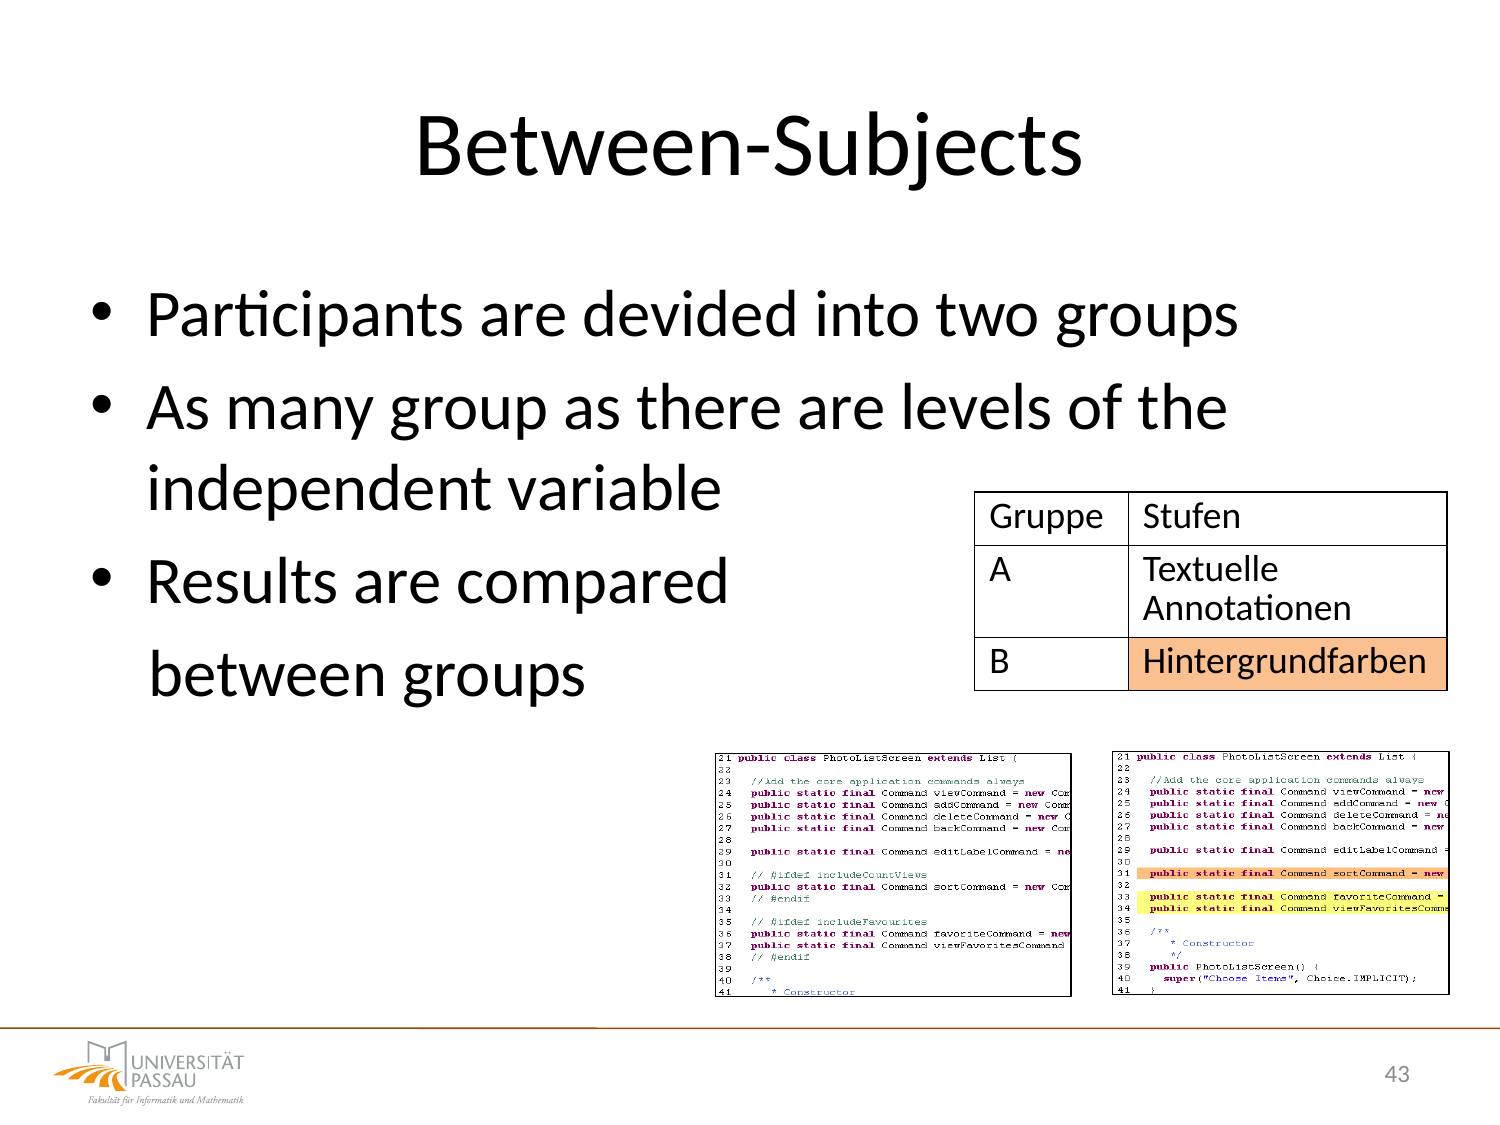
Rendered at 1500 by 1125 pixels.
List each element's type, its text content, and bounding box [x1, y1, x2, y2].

table_header Stufen [1129, 493, 1446, 545]
table_cell A [975, 546, 1128, 637]
list Participants are devided into two groups As many group as there are levels of the independent variable Results are compared between groups [75, 262, 1425, 1005]
table_cell Textuelle Annotationen [1129, 546, 1446, 637]
table_cell Hintergrundfarben [1129, 638, 1446, 690]
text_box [714, 751, 1072, 998]
slide_number 43 [1289, 1042, 1425, 1103]
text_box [1112, 751, 1450, 997]
title Between-Subjects [75, 45, 1425, 233]
table_header Gruppe [975, 493, 1128, 545]
table_cell B [975, 638, 1128, 690]
